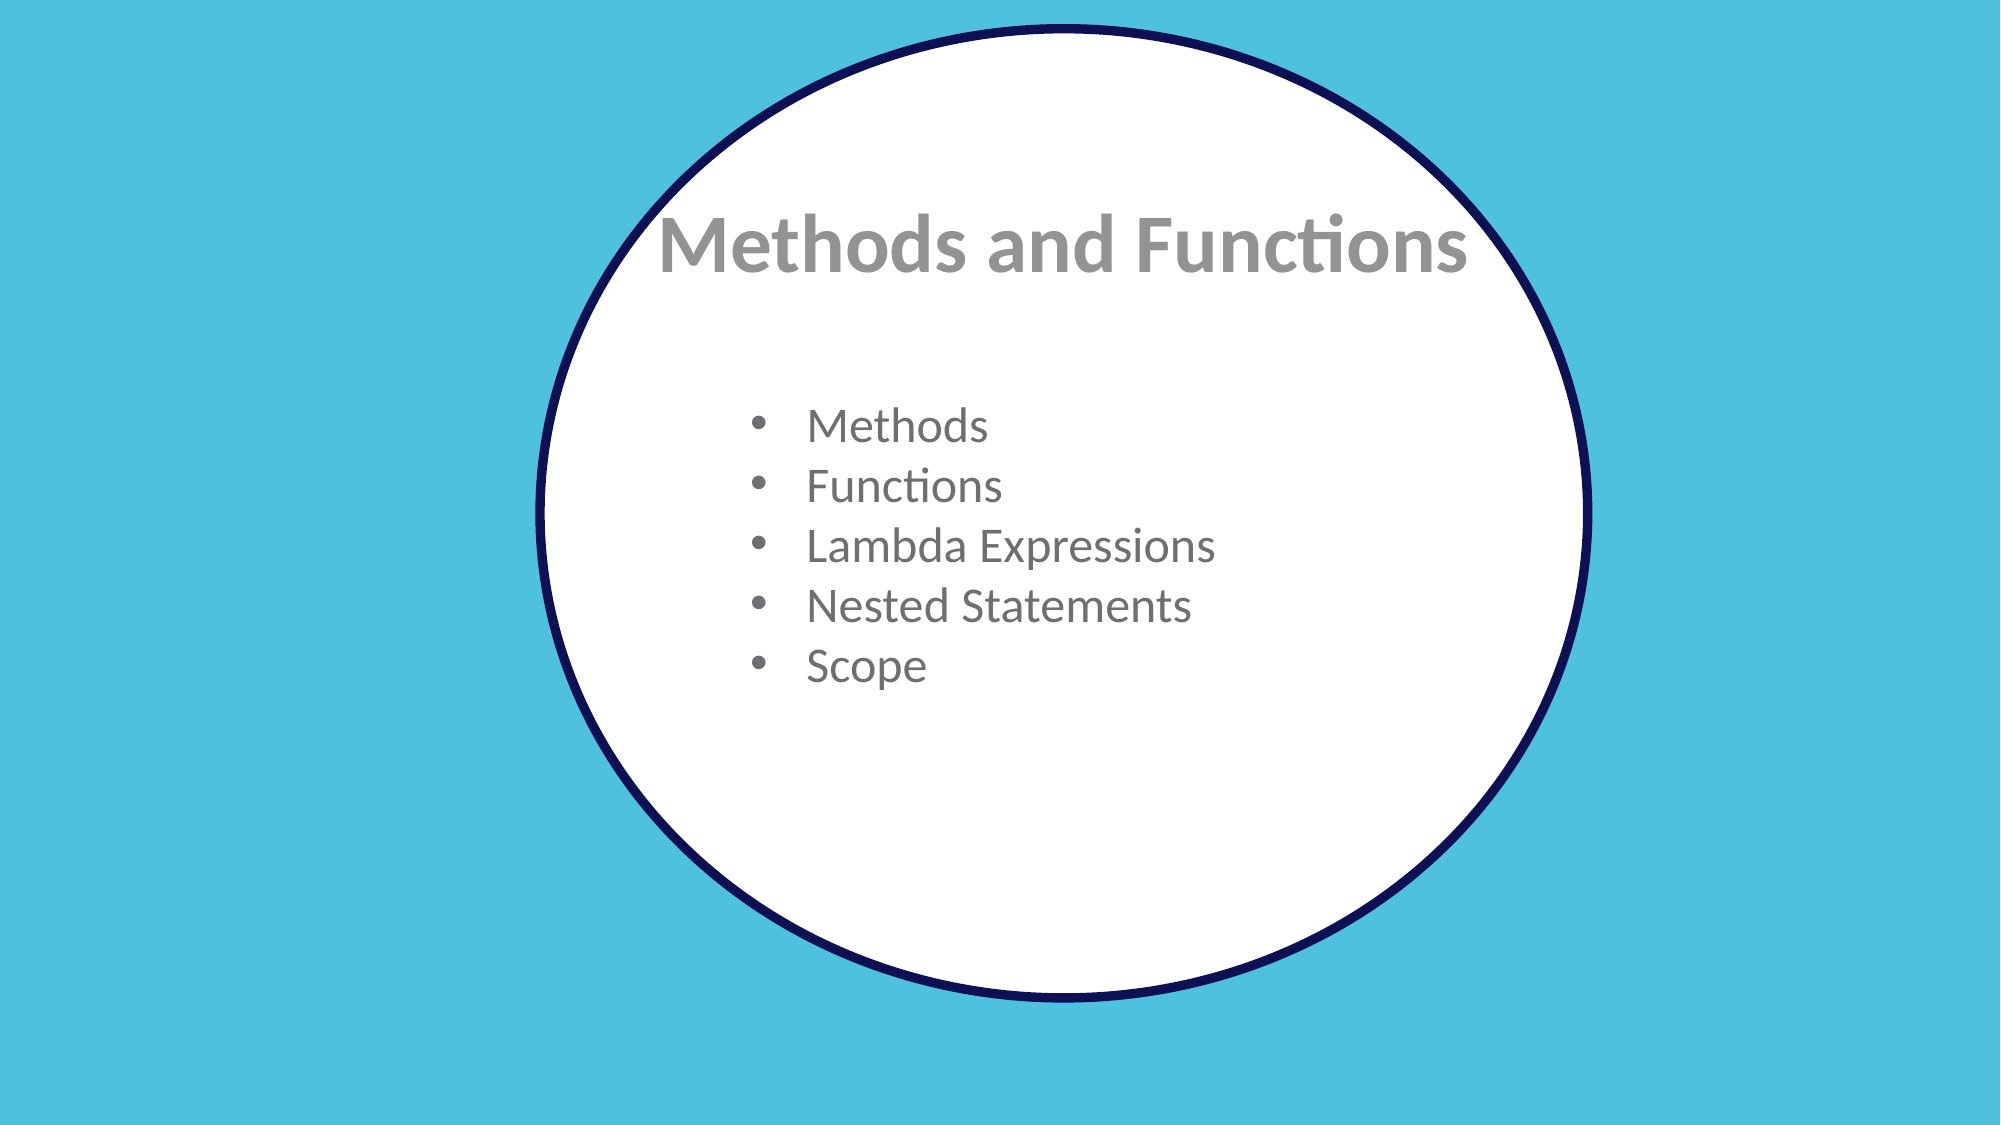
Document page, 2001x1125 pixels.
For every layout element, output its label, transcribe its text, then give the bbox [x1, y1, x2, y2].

text_box Methods Functions Lambda Expressions Nested Statements Scope [735, 385, 1518, 700]
text_box Methods and Functions [642, 181, 1485, 297]
text_box [679, 26, 1449, 181]
text_box [537, 221, 1590, 1001]
